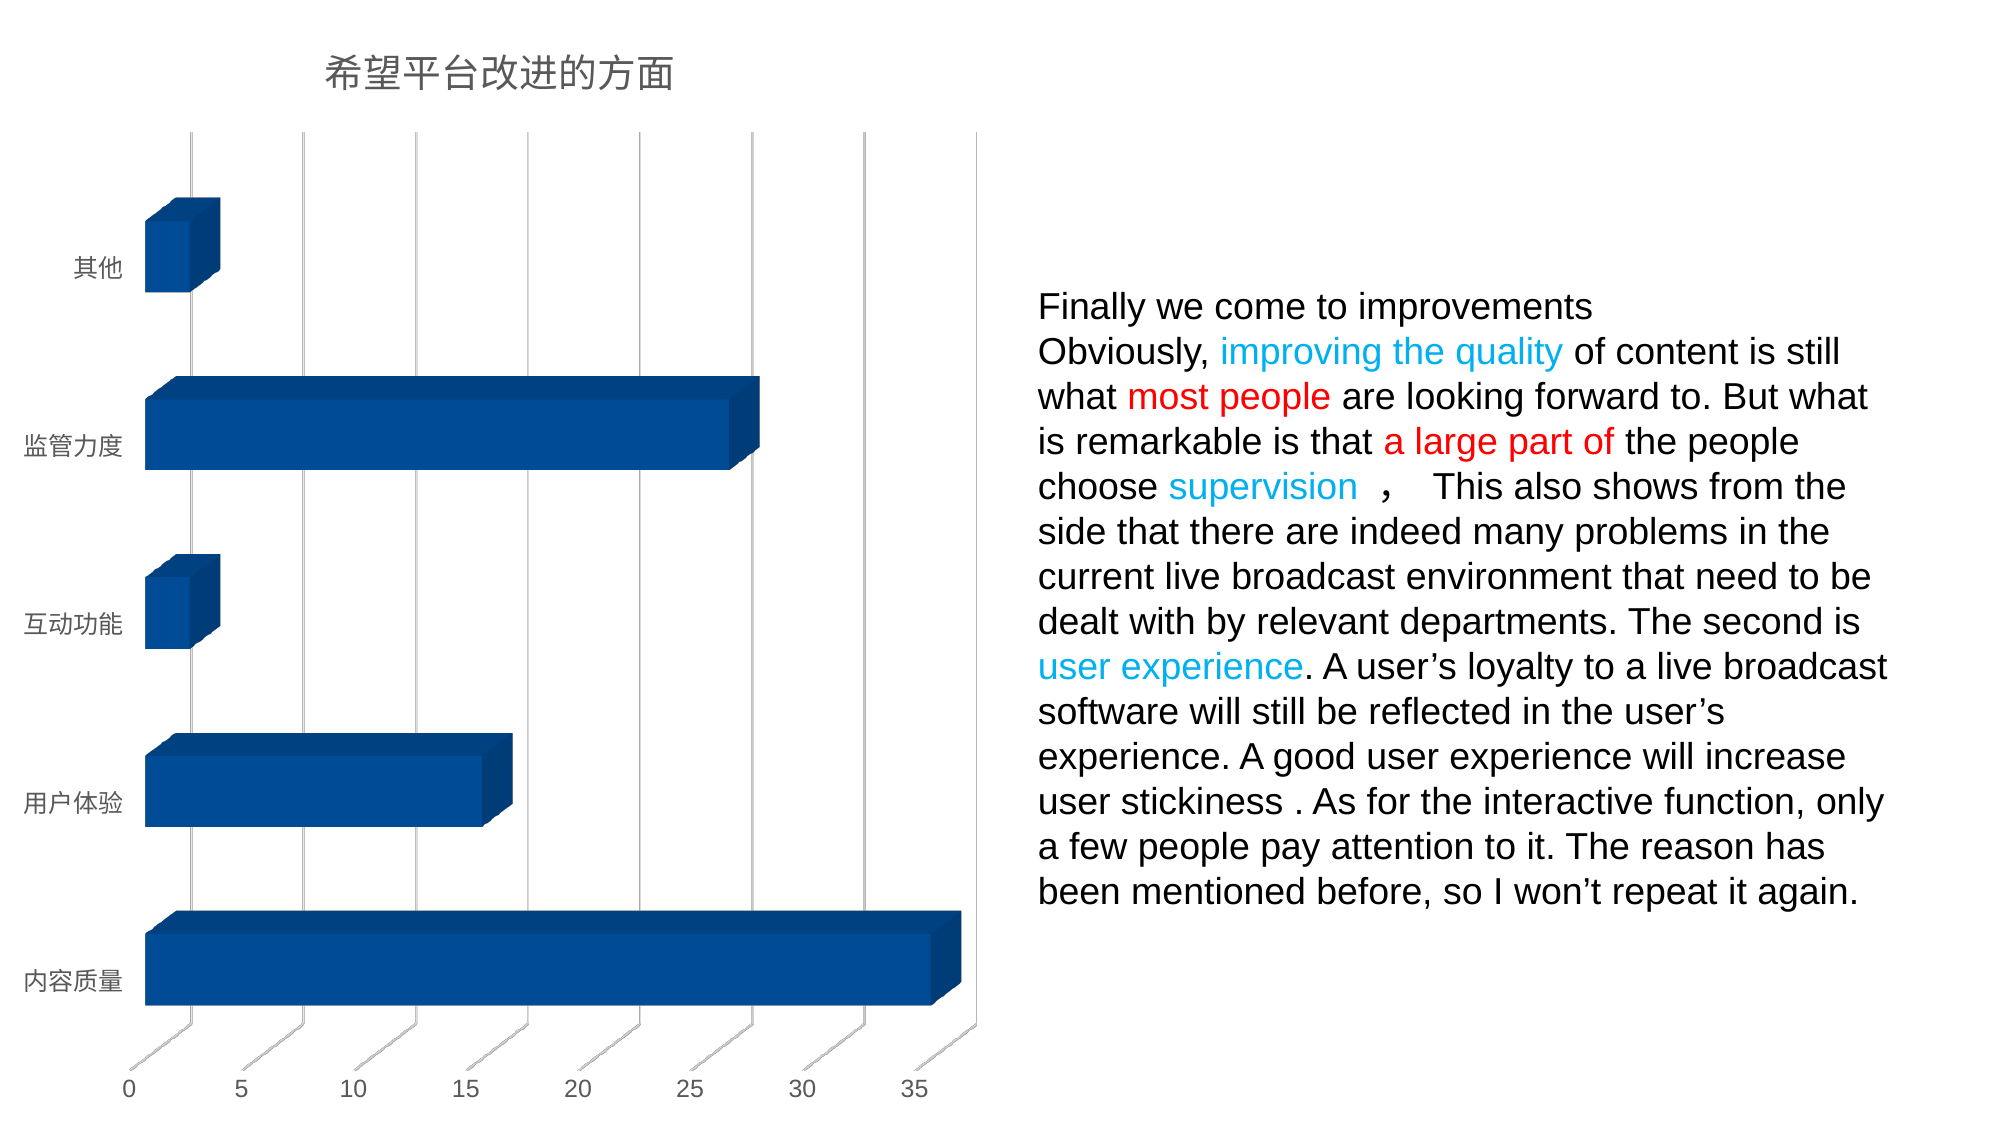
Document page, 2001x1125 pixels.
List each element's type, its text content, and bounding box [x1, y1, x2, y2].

text_box Finally we come to improvements Obviously, improving the quality of content is still what most people are looking forward to. But what is remarkable is that a large part of the people choose supervision ， This also shows from the side that there are indeed many problems in the current live broadcast environment that need to be dealt with by relevant departments. The second is user experience. A user’s loyalty to a live broadcast software will still be reflected in the user’s experience. A good user experience will increase user stickiness . As for the interactive function, only a few people pay attention to it. The reason has been mentioned before, so I won’t repeat it again. [1023, 274, 1907, 920]
chart [0, 0, 1000, 1125]
